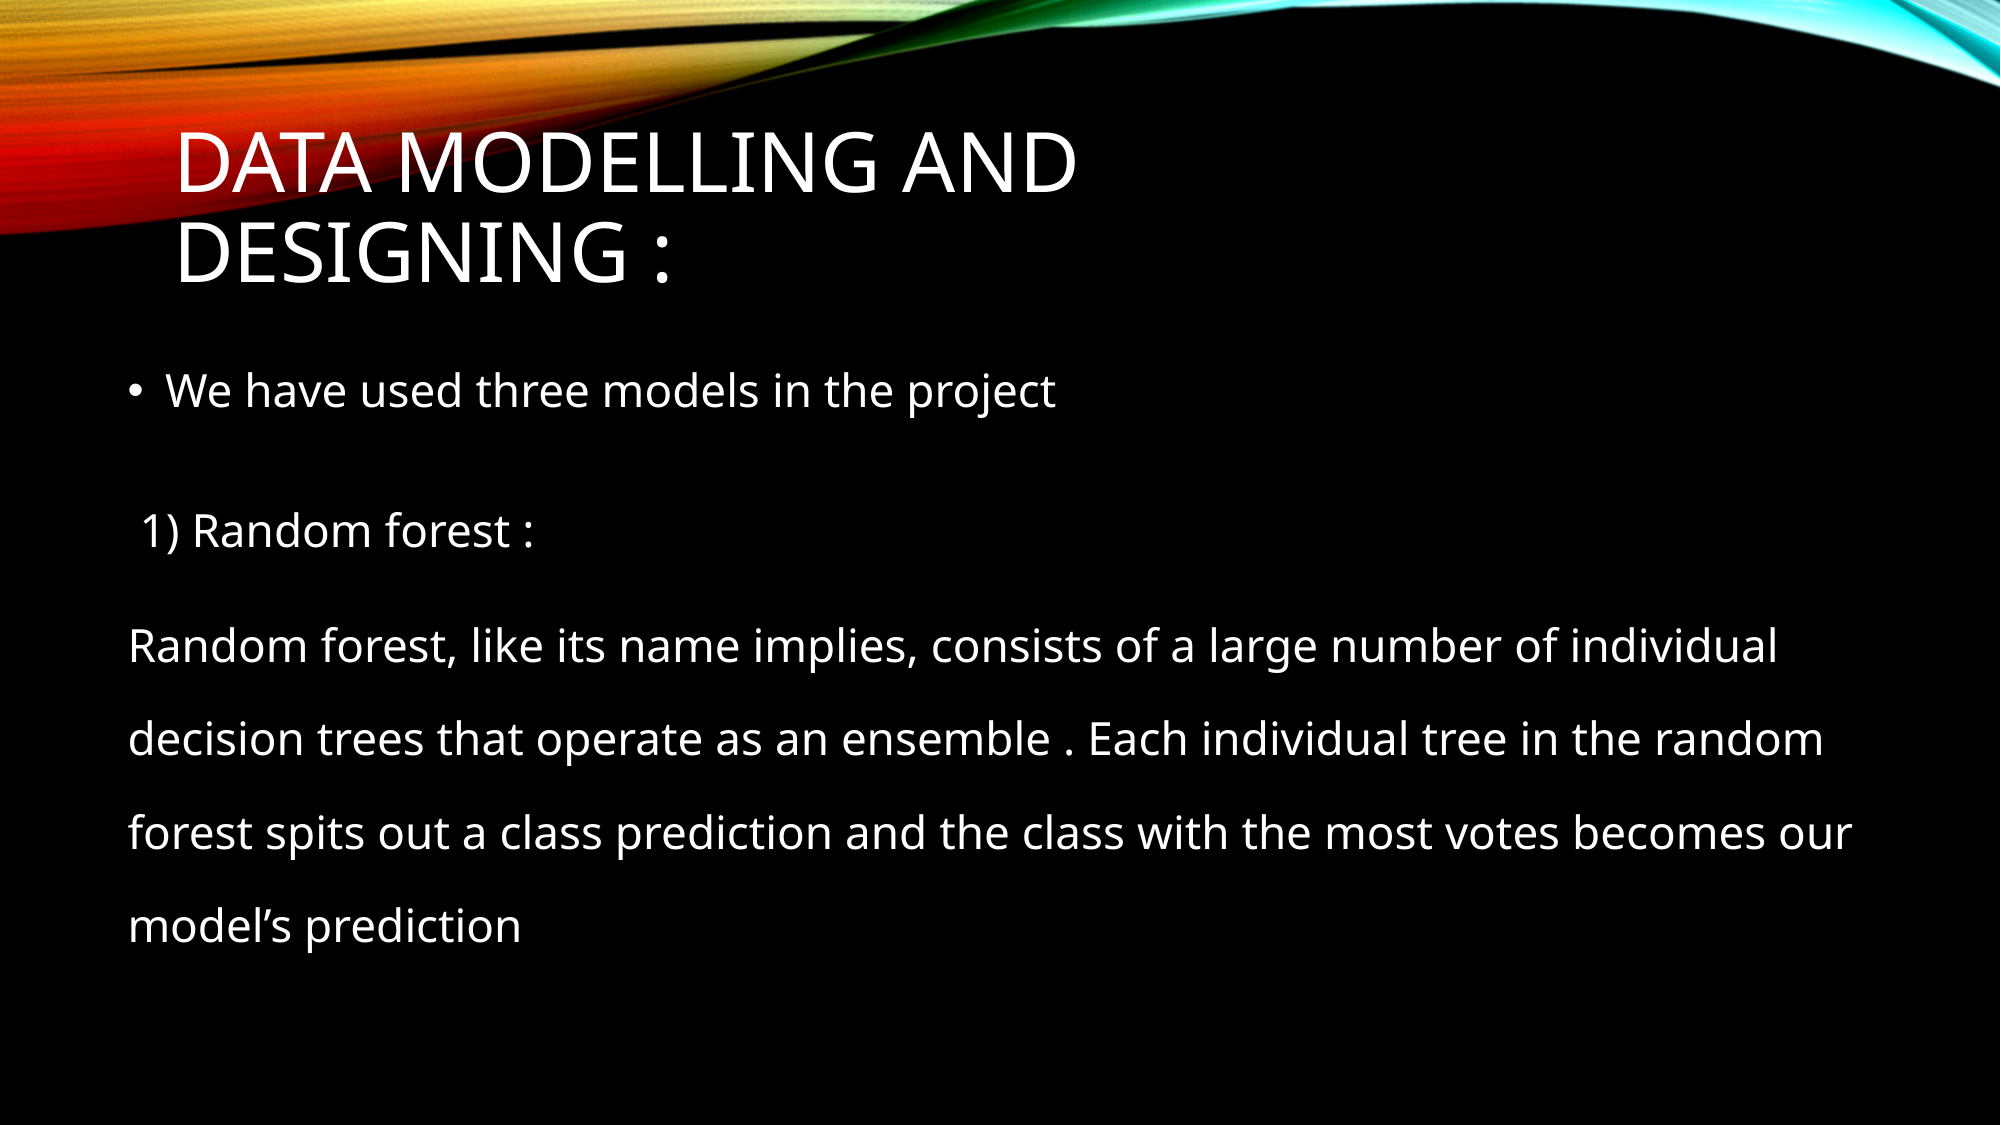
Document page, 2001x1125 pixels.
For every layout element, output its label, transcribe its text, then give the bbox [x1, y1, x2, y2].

list We have used three models in the project 1) Random forest : Random forest, like its name implies, consists of a large number of individual decision trees that operate as an ensemble . Each individual tree in the random forest spits out a class prediction and the class with the most votes becomes our model’s prediction [112, 360, 1888, 1021]
picture [0, 0, 2000, 237]
title Data modelling and designing : [158, 104, 1571, 317]
